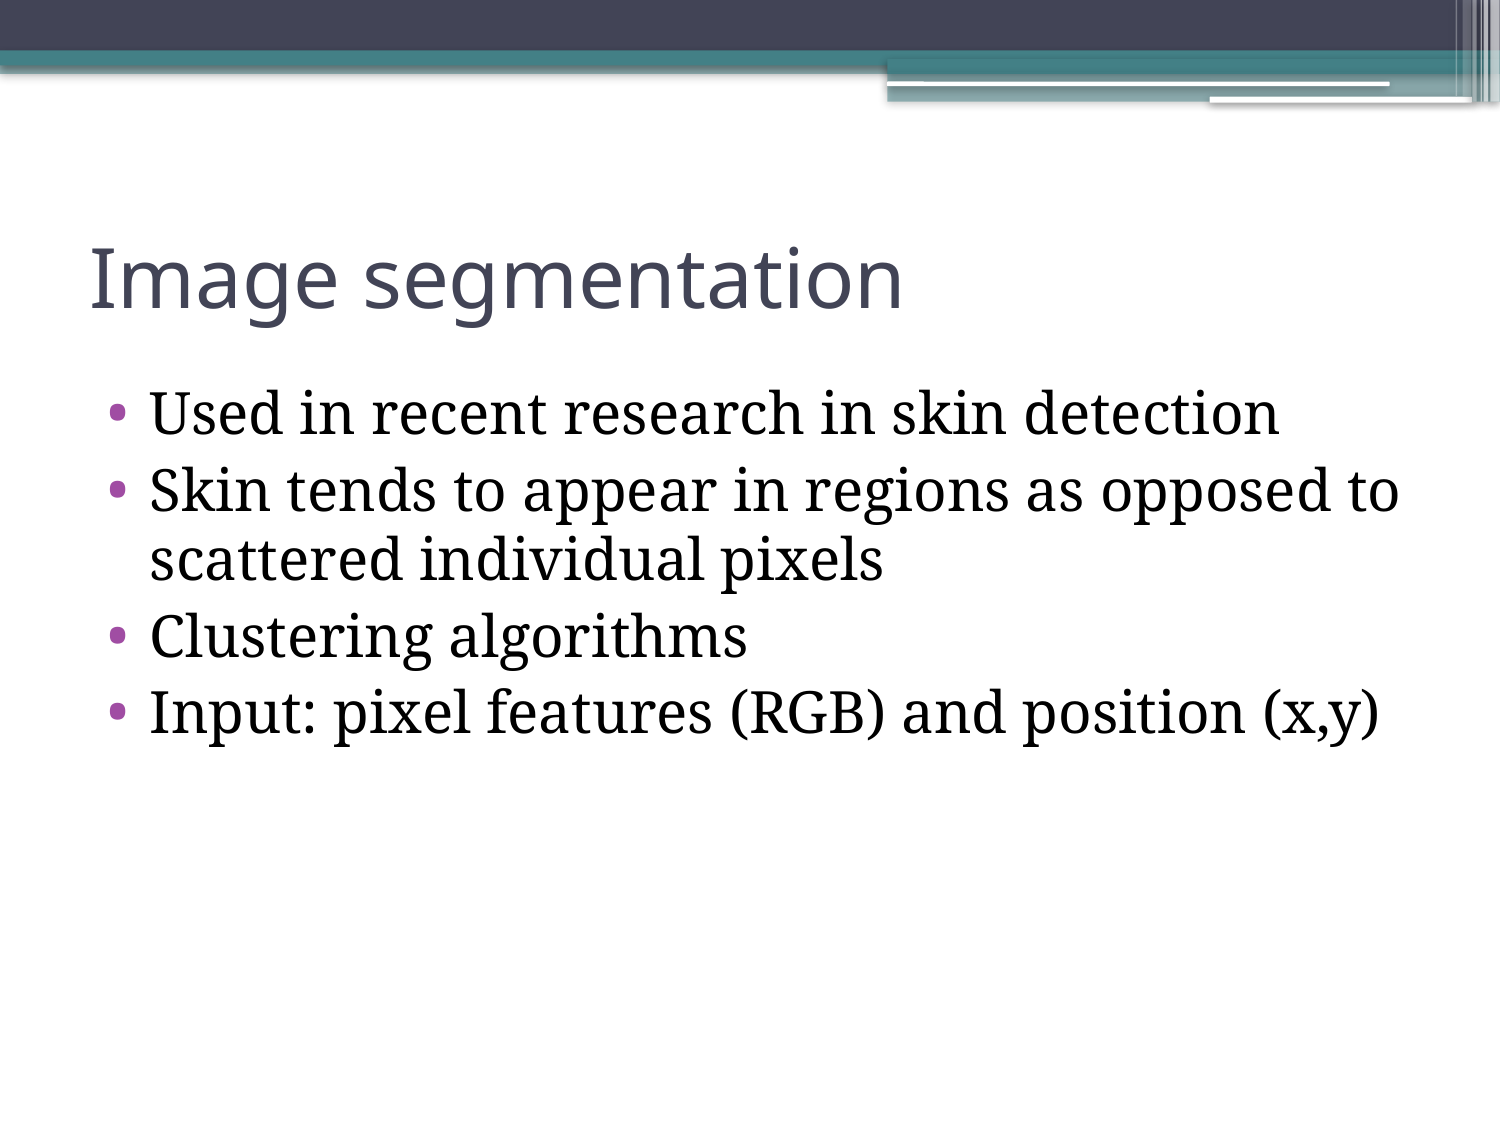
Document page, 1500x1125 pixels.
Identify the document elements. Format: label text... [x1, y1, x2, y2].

list Used in recent research in skin detection Skin tends to appear in regions as opposed to scattered individual pixels Clustering algorithms Input: pixel features (RGB) and position (x,y) [75, 368, 1425, 1079]
title Image segmentation [75, 187, 1425, 363]
